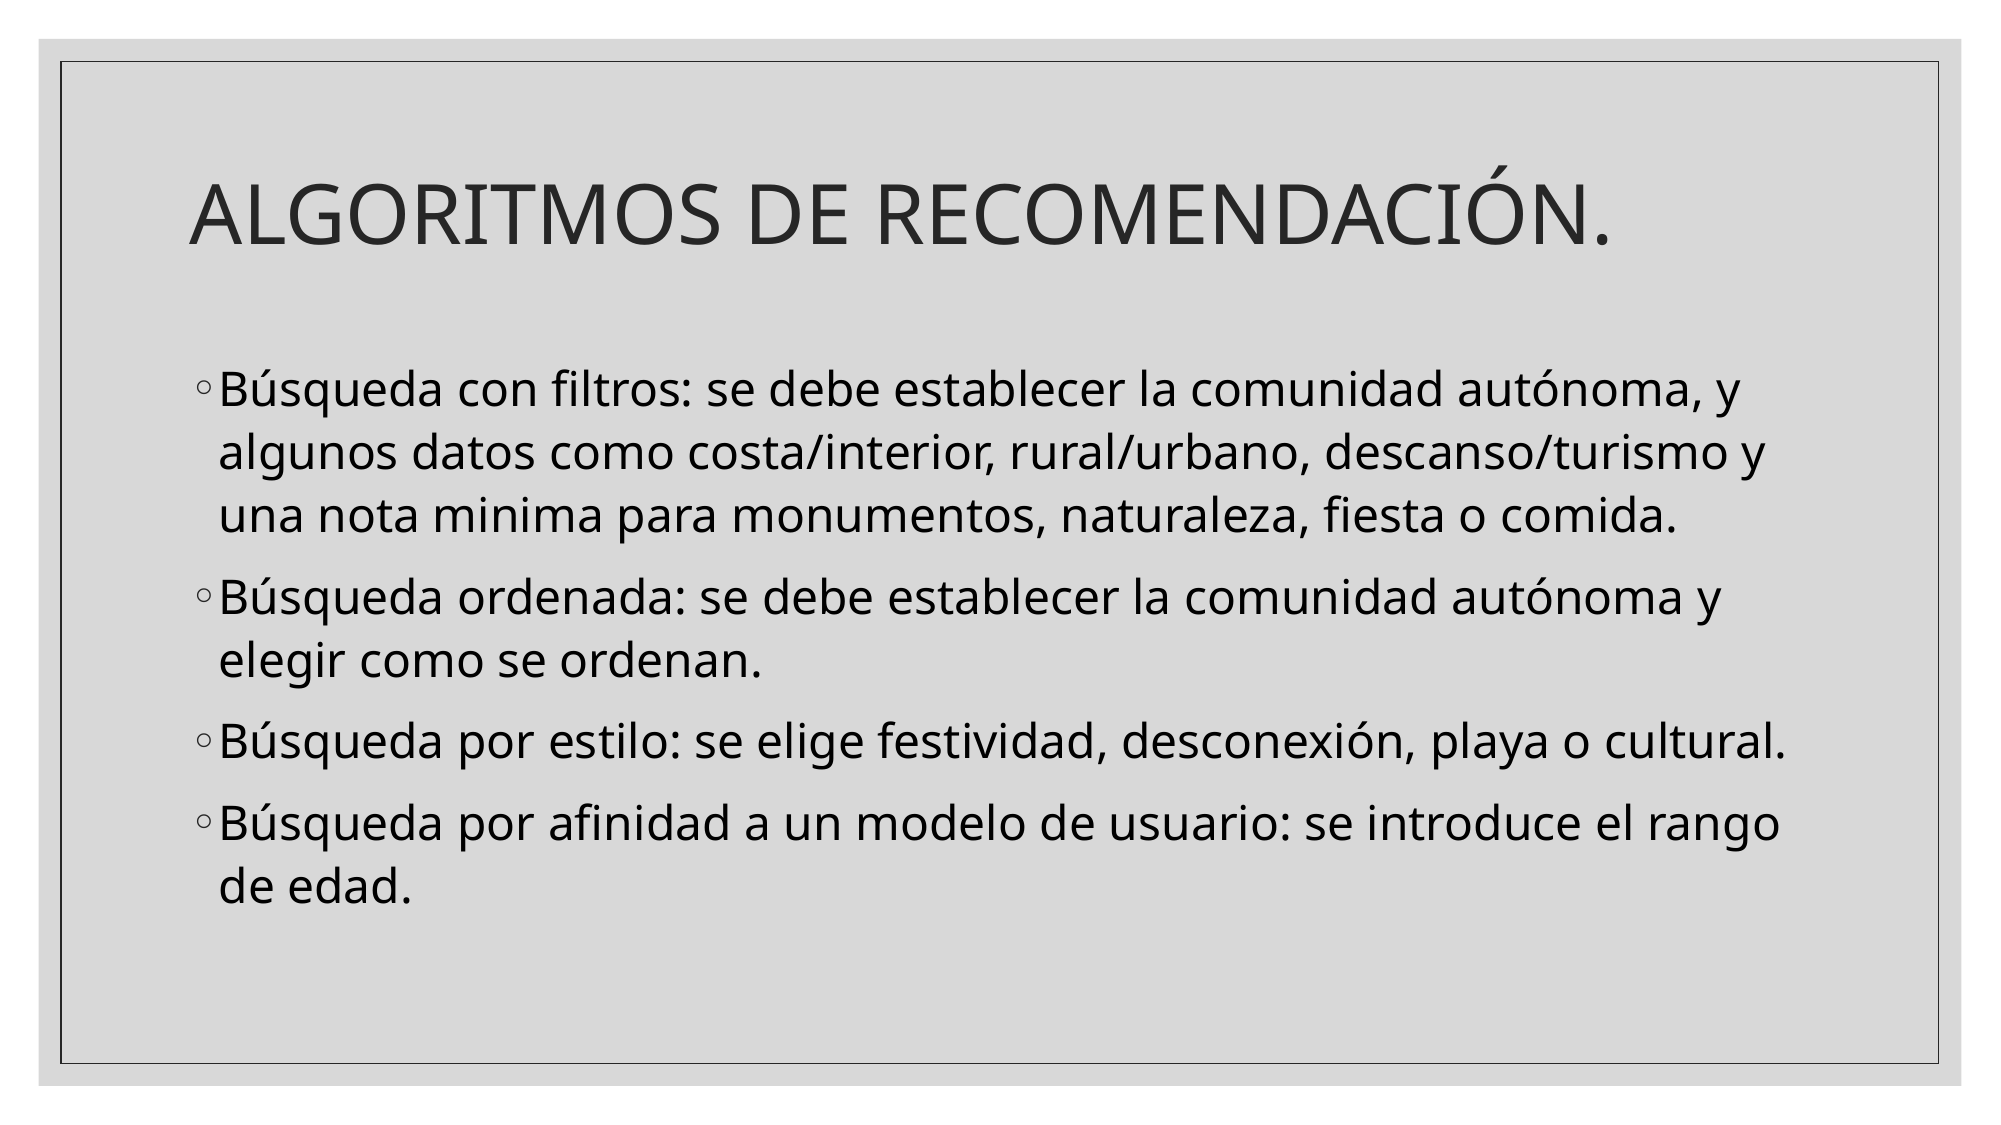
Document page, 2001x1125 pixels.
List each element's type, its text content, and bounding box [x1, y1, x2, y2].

title ALGORITMOS DE RECOMENDACIÓN. [174, 105, 1825, 331]
list Búsqueda con filtros: se debe establecer la comunidad autónoma, y algunos datos como costa/interior, rural/urbano, descanso/turismo y una nota minima para monumentos, naturaleza, fiesta o comida. Búsqueda ordenada: se debe establecer la comunidad autónoma y elegir como se ordenan. Búsqueda por estilo: se elige festividad, desconexión, playa o cultural. Búsqueda por afinidad a un modelo de usuario: se introduce el rango de edad. [174, 345, 1825, 960]
